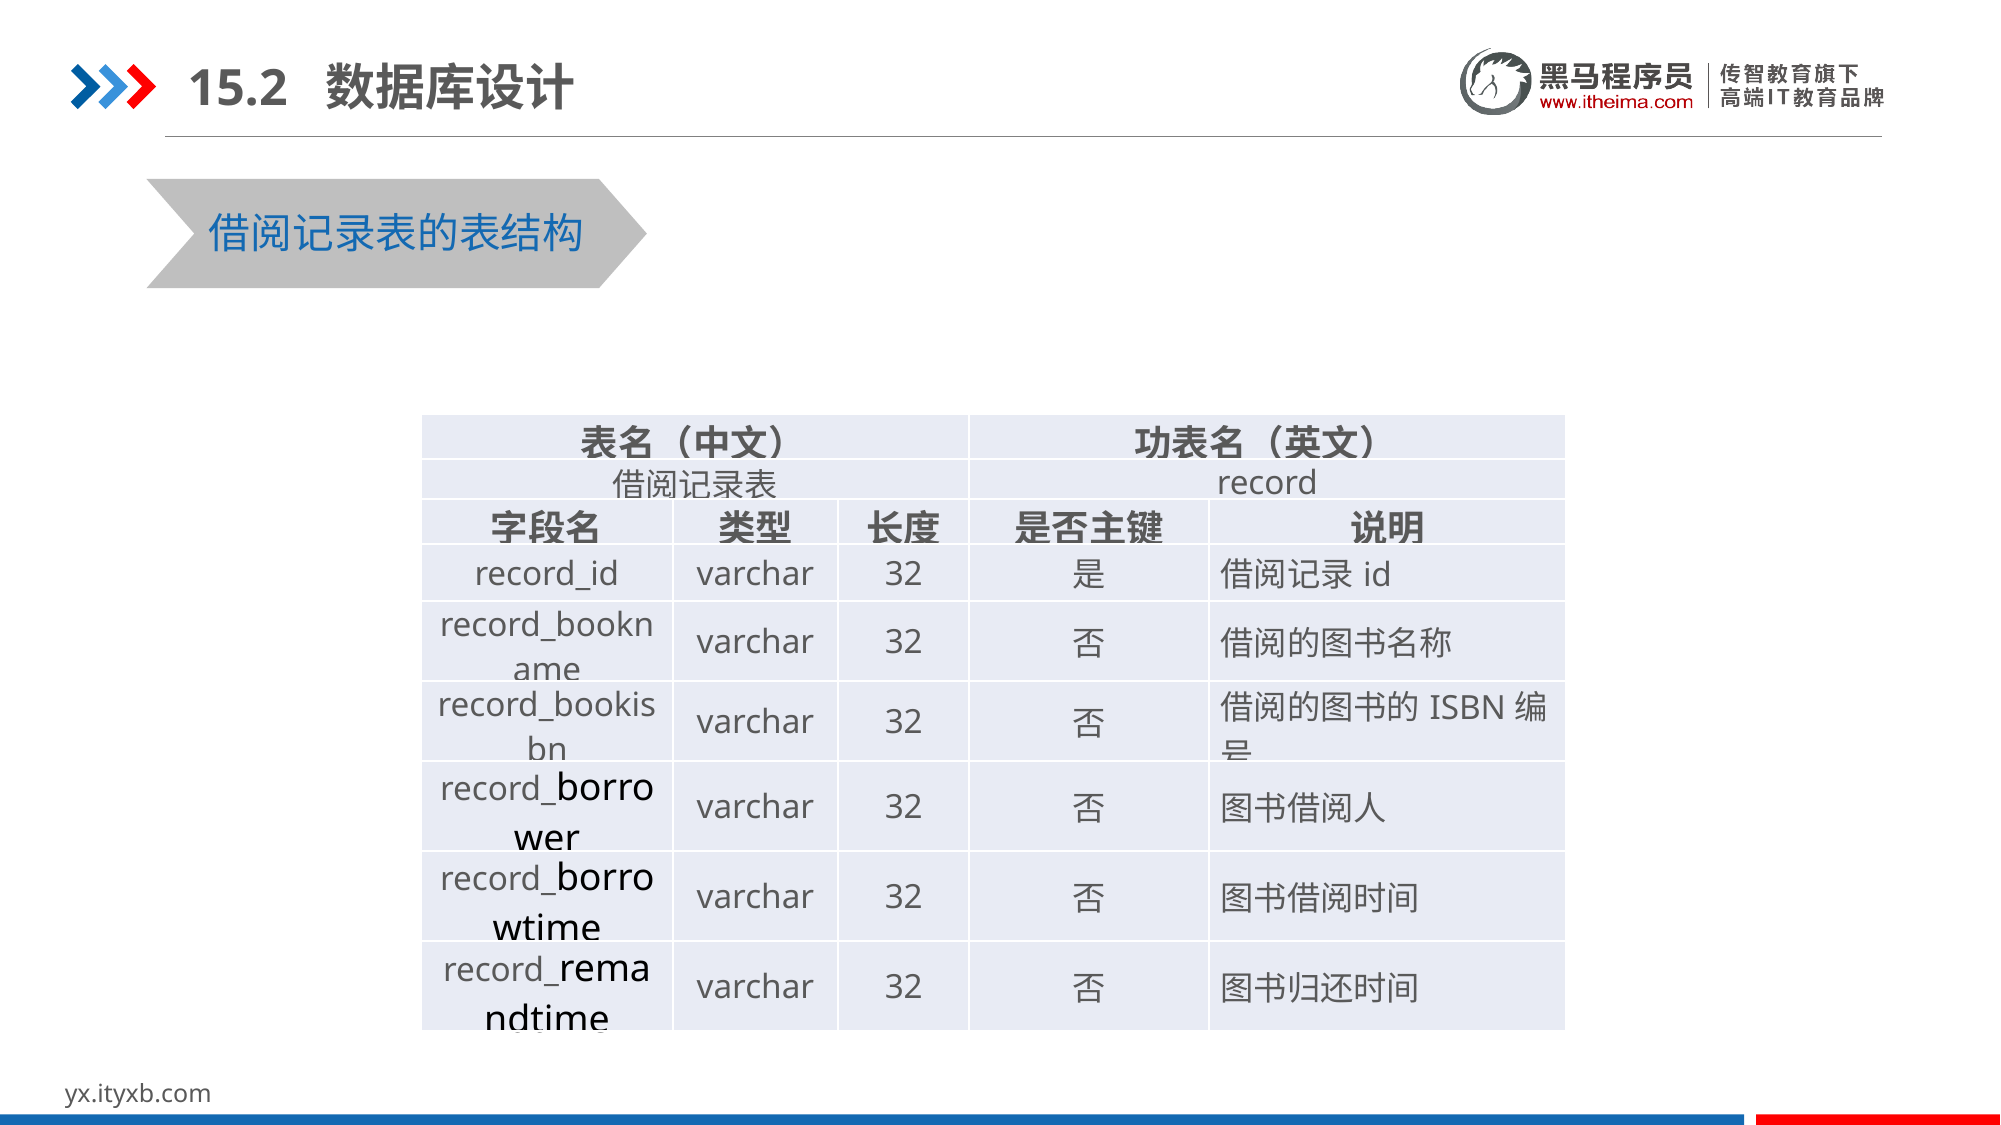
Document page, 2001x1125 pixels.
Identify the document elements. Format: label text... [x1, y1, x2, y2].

table_cell record [970, 460, 1565, 498]
table_cell record_bookisbn [422, 682, 672, 760]
table_cell 类型 [674, 500, 837, 543]
table_cell 否 [970, 602, 1208, 680]
table_cell 32 [839, 762, 968, 850]
table_cell 借阅记录id [1210, 545, 1565, 600]
table_cell varchar [674, 545, 837, 600]
table_cell 32 [839, 682, 968, 760]
table_cell 字段名 [422, 500, 672, 543]
table_cell 是 [970, 545, 1208, 600]
table_cell 借阅的图书的ISBN编号 [1210, 682, 1565, 760]
table_cell varchar [674, 852, 837, 940]
table_cell record_bookname [422, 602, 672, 680]
table_cell 是否主键 [970, 500, 1208, 543]
table_cell 图书归还时间 [1210, 942, 1565, 1030]
table_cell 32 [839, 602, 968, 680]
table_cell record_borrower [422, 762, 672, 850]
table_cell record_borrowtime [422, 852, 672, 940]
table_cell 借阅记录表 [422, 460, 968, 498]
table_cell 图书借阅人 [1210, 762, 1565, 850]
table_cell varchar [674, 942, 837, 1030]
table_cell 否 [970, 682, 1208, 760]
table_cell varchar [674, 602, 837, 680]
table_cell 否 [970, 762, 1208, 850]
table_cell 图书借阅时间 [1210, 852, 1565, 940]
table_cell 长度 [839, 500, 968, 543]
picture [1460, 48, 1887, 115]
table_cell record_remandtime [422, 942, 672, 1030]
table_cell record_id [422, 545, 672, 600]
table_cell 32 [839, 545, 968, 600]
table_cell 32 [839, 942, 968, 1030]
table_cell 否 [970, 852, 1208, 940]
table_cell 说明 [1210, 500, 1565, 543]
text_box [146, 178, 647, 289]
table_cell 32 [839, 852, 968, 940]
table_header 功表名（英文） [970, 415, 1565, 458]
text_box 借阅记录表的表结构 [194, 199, 600, 265]
table_cell varchar [674, 682, 837, 760]
table_cell 借阅的图书名称 [1210, 602, 1565, 680]
table_cell 否 [970, 942, 1208, 1030]
text_box 15.2 数据库设计 [187, 43, 670, 127]
table_cell varchar [674, 762, 837, 850]
table_header 表名（中文） [422, 415, 968, 458]
